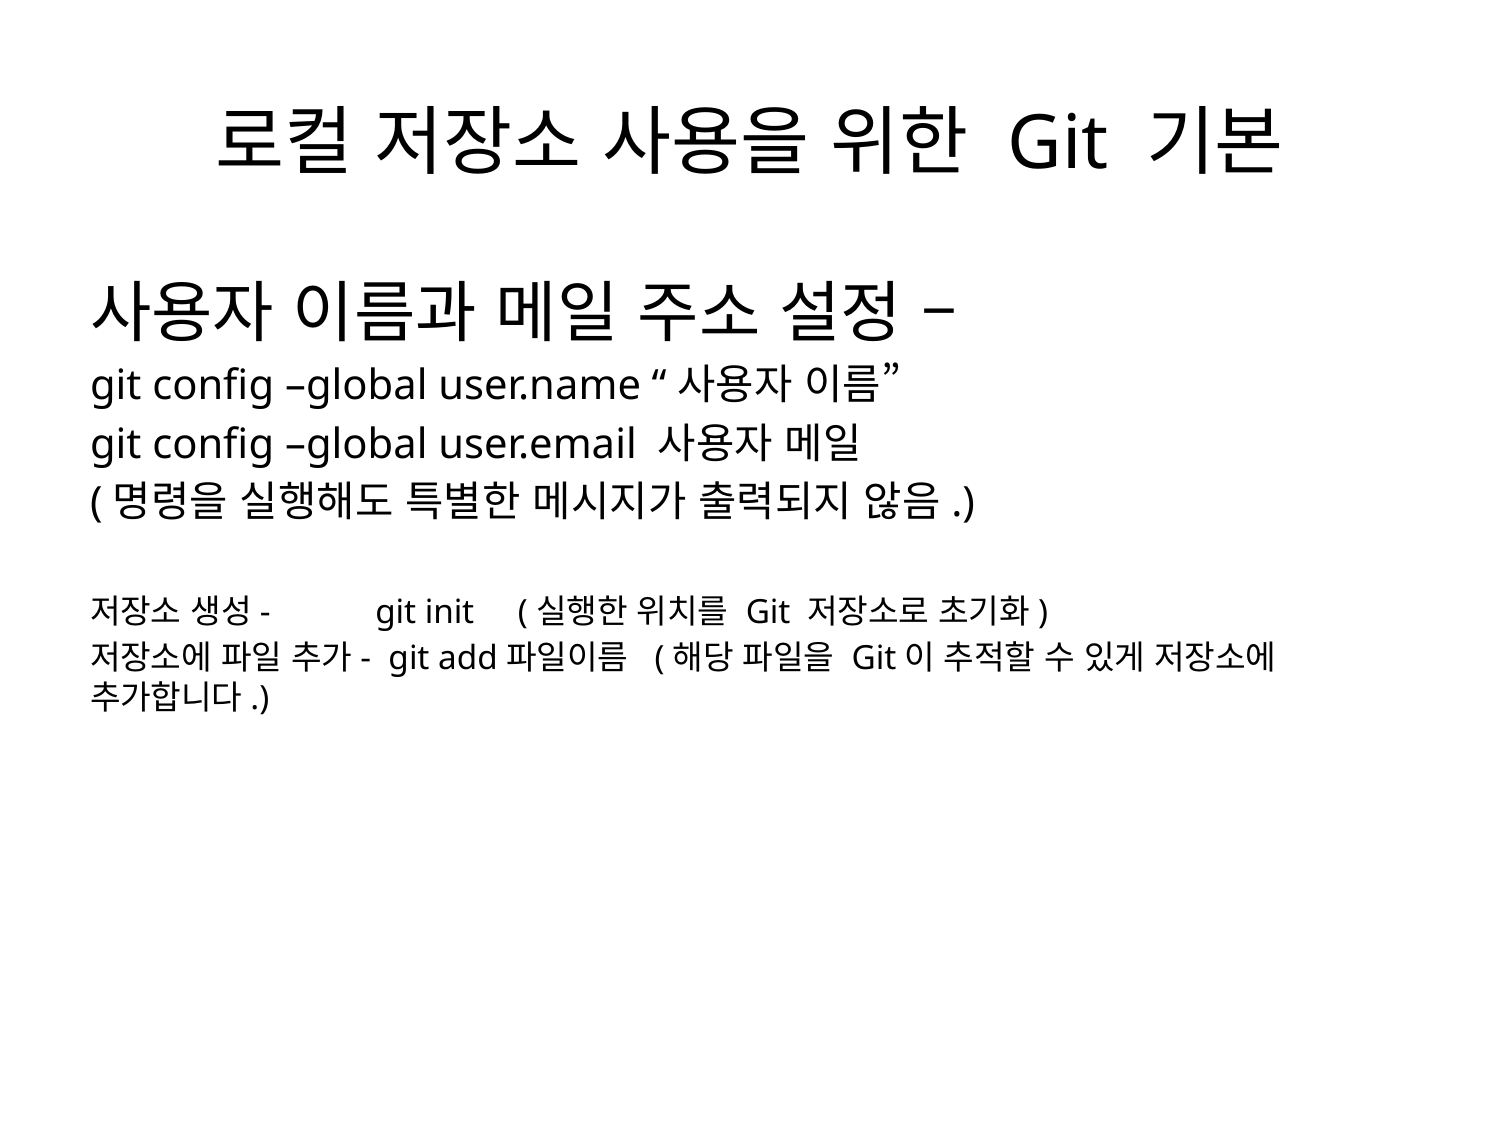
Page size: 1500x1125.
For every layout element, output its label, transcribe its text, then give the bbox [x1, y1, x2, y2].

title 로컬 저장소 사용을 위한 Git 기본 [75, 45, 1425, 233]
list 사용자 이름과 메일 주소 설정 – git config –global user.name “사용자 이름” git config –global user.email 사용자 메일 (명령을 실행해도 특별한 메시지가 출력되지 않음.) 저장소 생성- git init (실행한 위치를 Git 저장소로 초기화) 저장소에 파일 추가- git add파일이름 (해당 파일을 Git이 추적할 수 있게 저장소에 추가합니다.) [75, 262, 1425, 1005]
